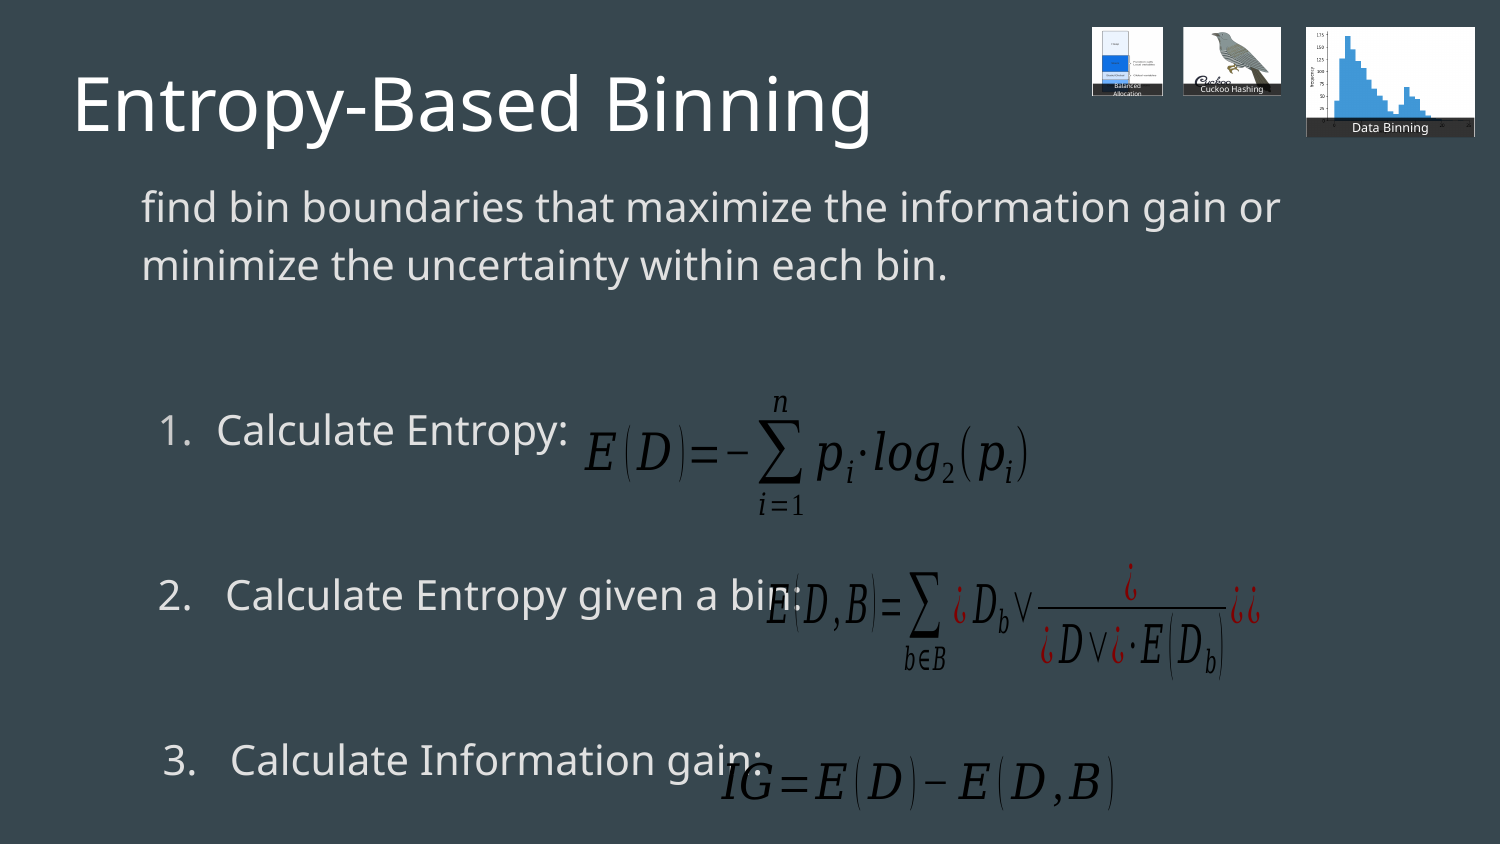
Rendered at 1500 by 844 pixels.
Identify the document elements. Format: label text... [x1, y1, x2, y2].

text_box find bin boundaries that maximize the information gain or minimize the uncertainty within each bin. Calculate Entropy: 2. Calculate Entropy given a bin: 3. Calculate Information gain: [126, 158, 1312, 844]
title Entropy-Based Binning [56, 40, 909, 167]
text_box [1306, 26, 1475, 138]
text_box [1092, 26, 1163, 96]
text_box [1183, 26, 1282, 96]
